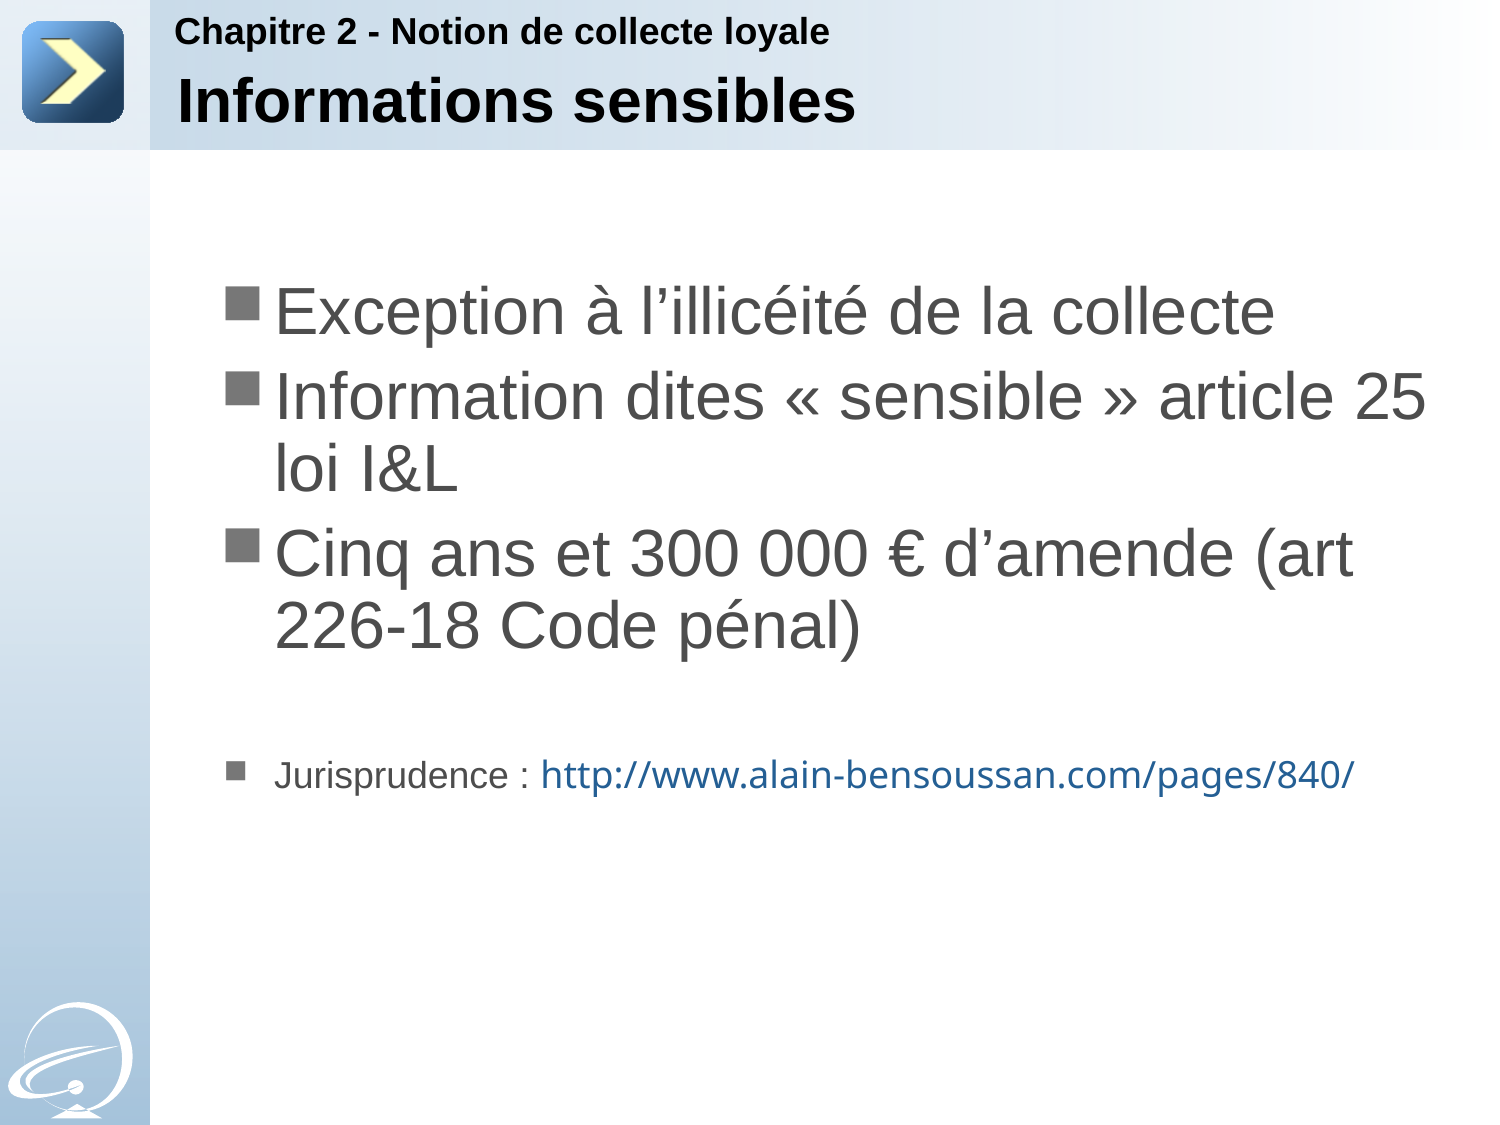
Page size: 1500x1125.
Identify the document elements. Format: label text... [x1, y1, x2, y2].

text_box Chapitre 2 - Notion de collecte loyale [159, 0, 1500, 60]
text_box Exception à l’illicéité de la collecte Information dites « sensible » article 25 loi I&L Cinq ans et 300 000 € d’amende (art 226-18 Code pénal) Jurisprudence : http://www.alain-bensoussan.com/pages/840/ [212, 269, 1500, 890]
title Informations sensibles [162, 60, 1500, 141]
picture [21, 19, 129, 127]
